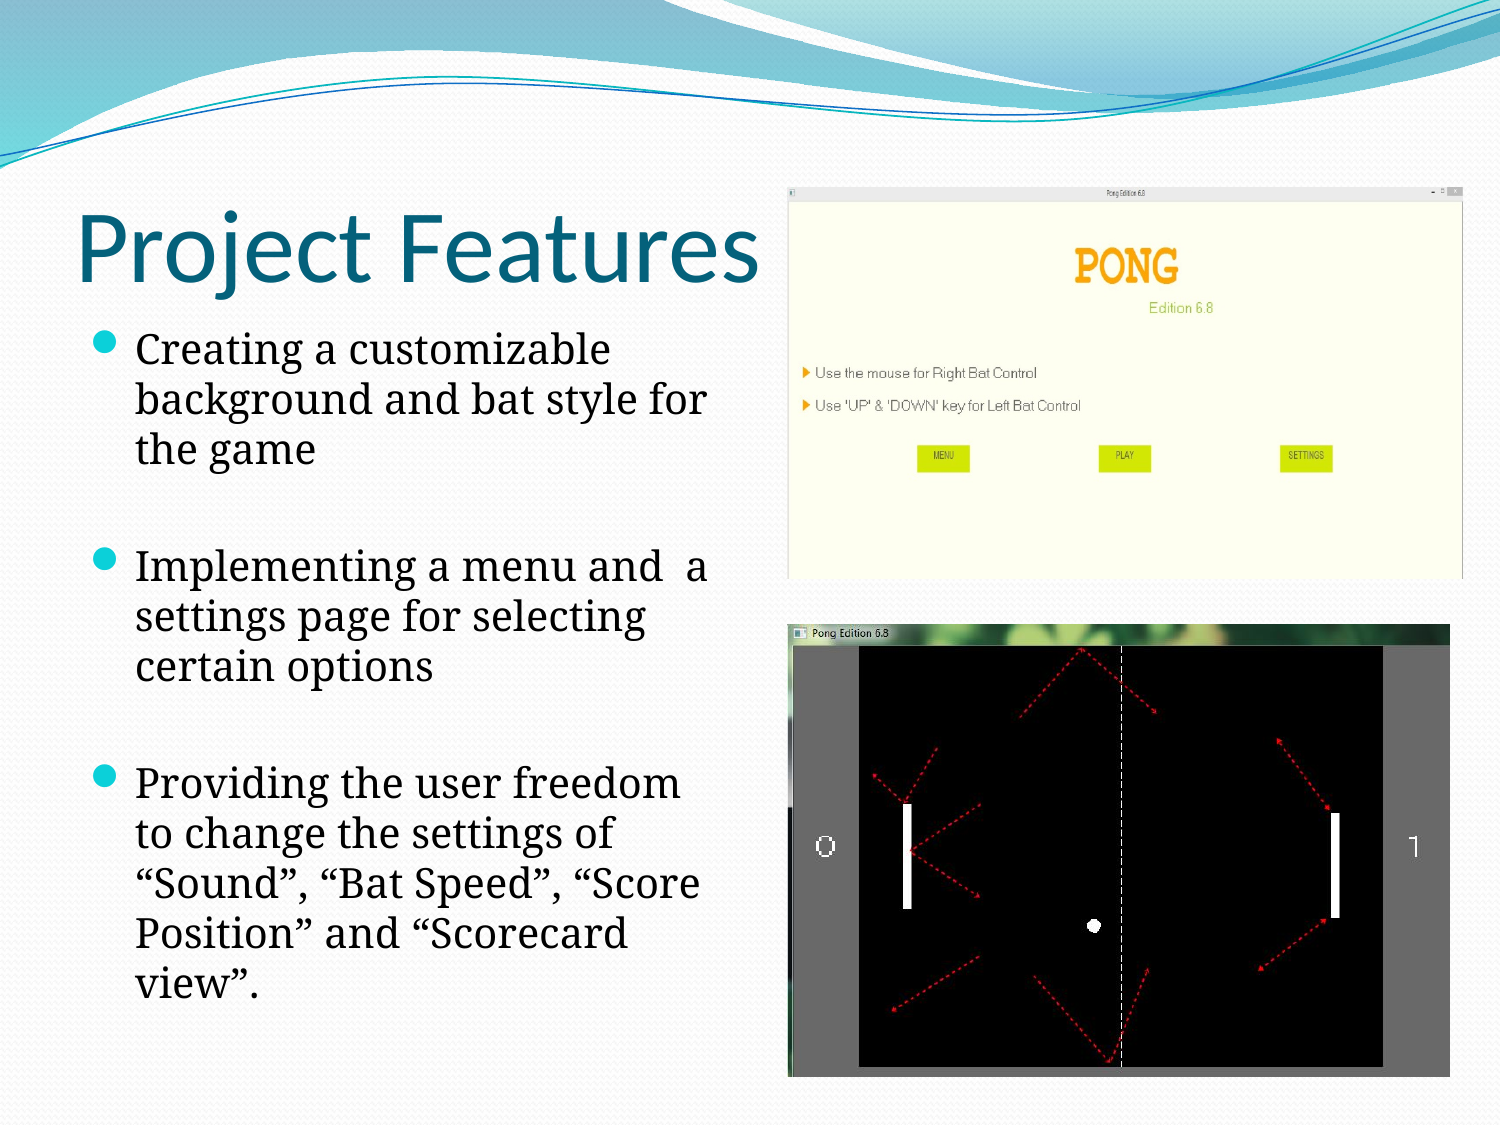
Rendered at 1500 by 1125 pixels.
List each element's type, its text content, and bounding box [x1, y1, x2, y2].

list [787, 624, 1451, 1077]
picture [787, 187, 1463, 579]
list Creating a customizable background and bat style for the game Implementing a menu and a settings page for selecting certain options Providing the user freedom to change the settings of “Sound”, “Bat Speed”, “Score Position” and “Scorecard view”. [75, 314, 738, 1043]
title Project Features [75, 115, 1425, 303]
